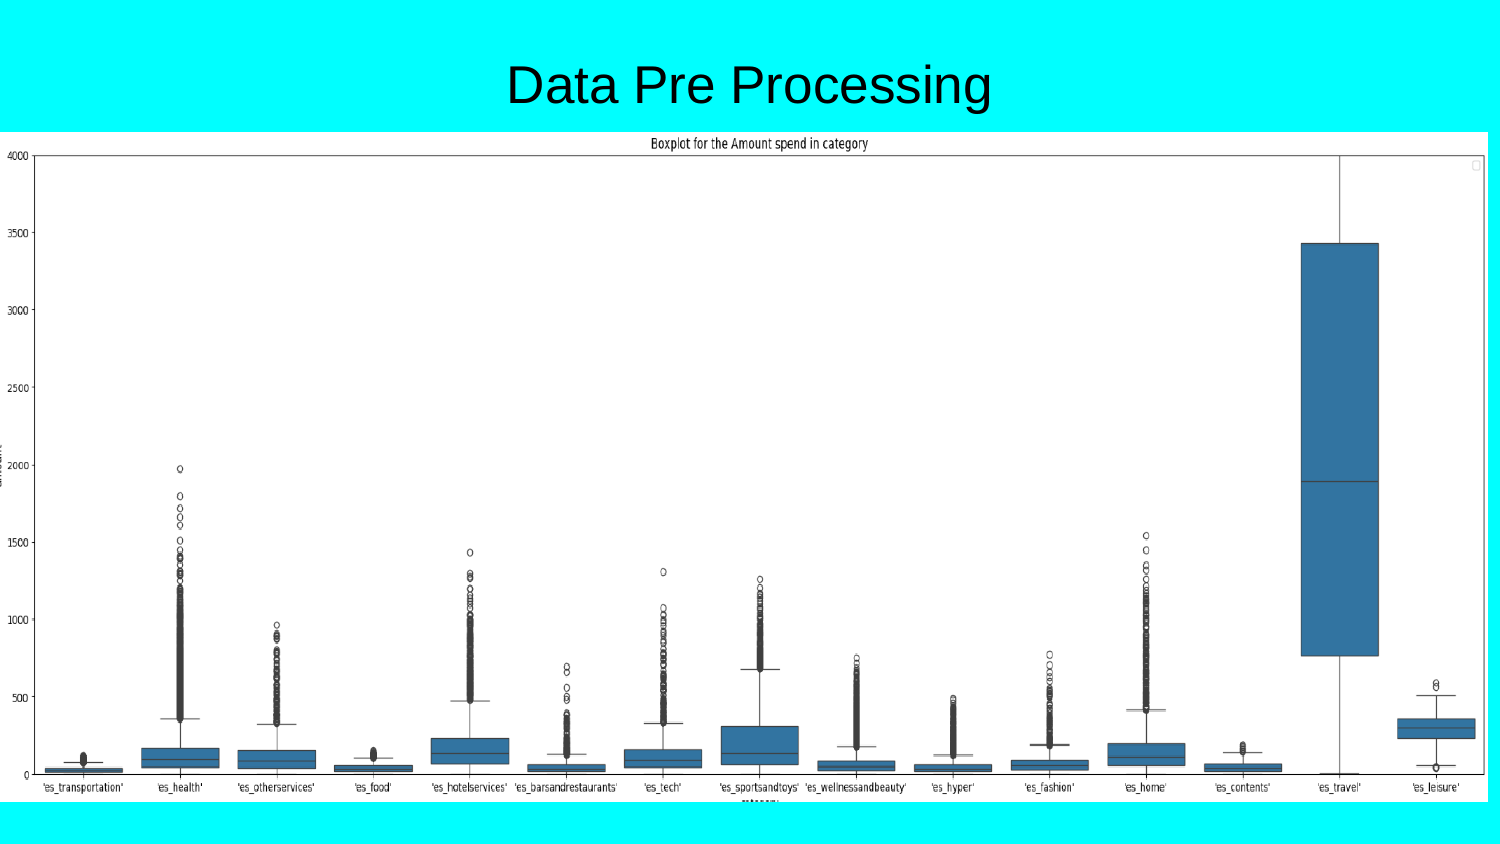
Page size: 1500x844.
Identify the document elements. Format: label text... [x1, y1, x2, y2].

title Data Pre Processing [51, 35, 1449, 130]
picture [0, 131, 1489, 807]
